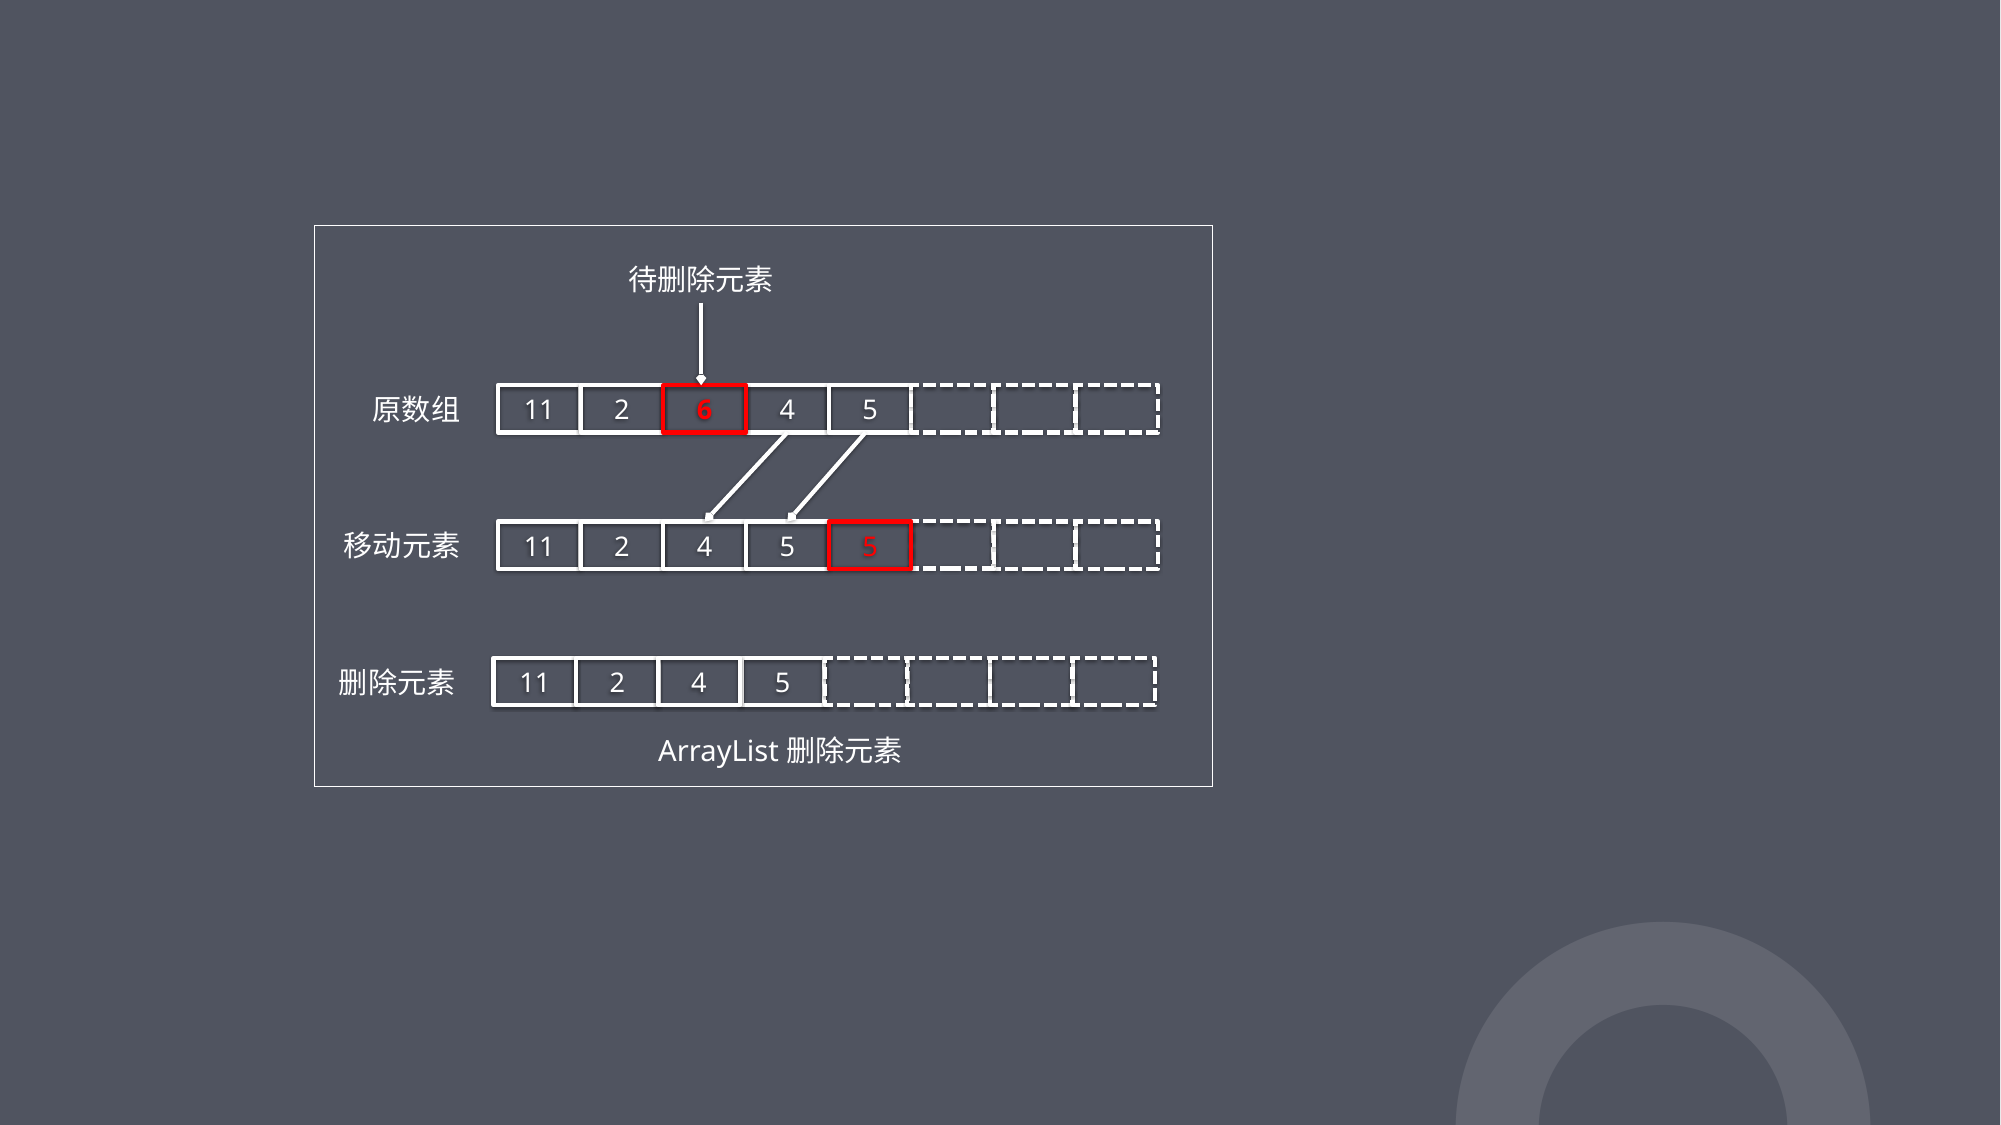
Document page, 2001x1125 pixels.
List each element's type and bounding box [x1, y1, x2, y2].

picture [0, 0, 2001, 1125]
text_box [704, 432, 787, 522]
text_box [787, 432, 866, 522]
